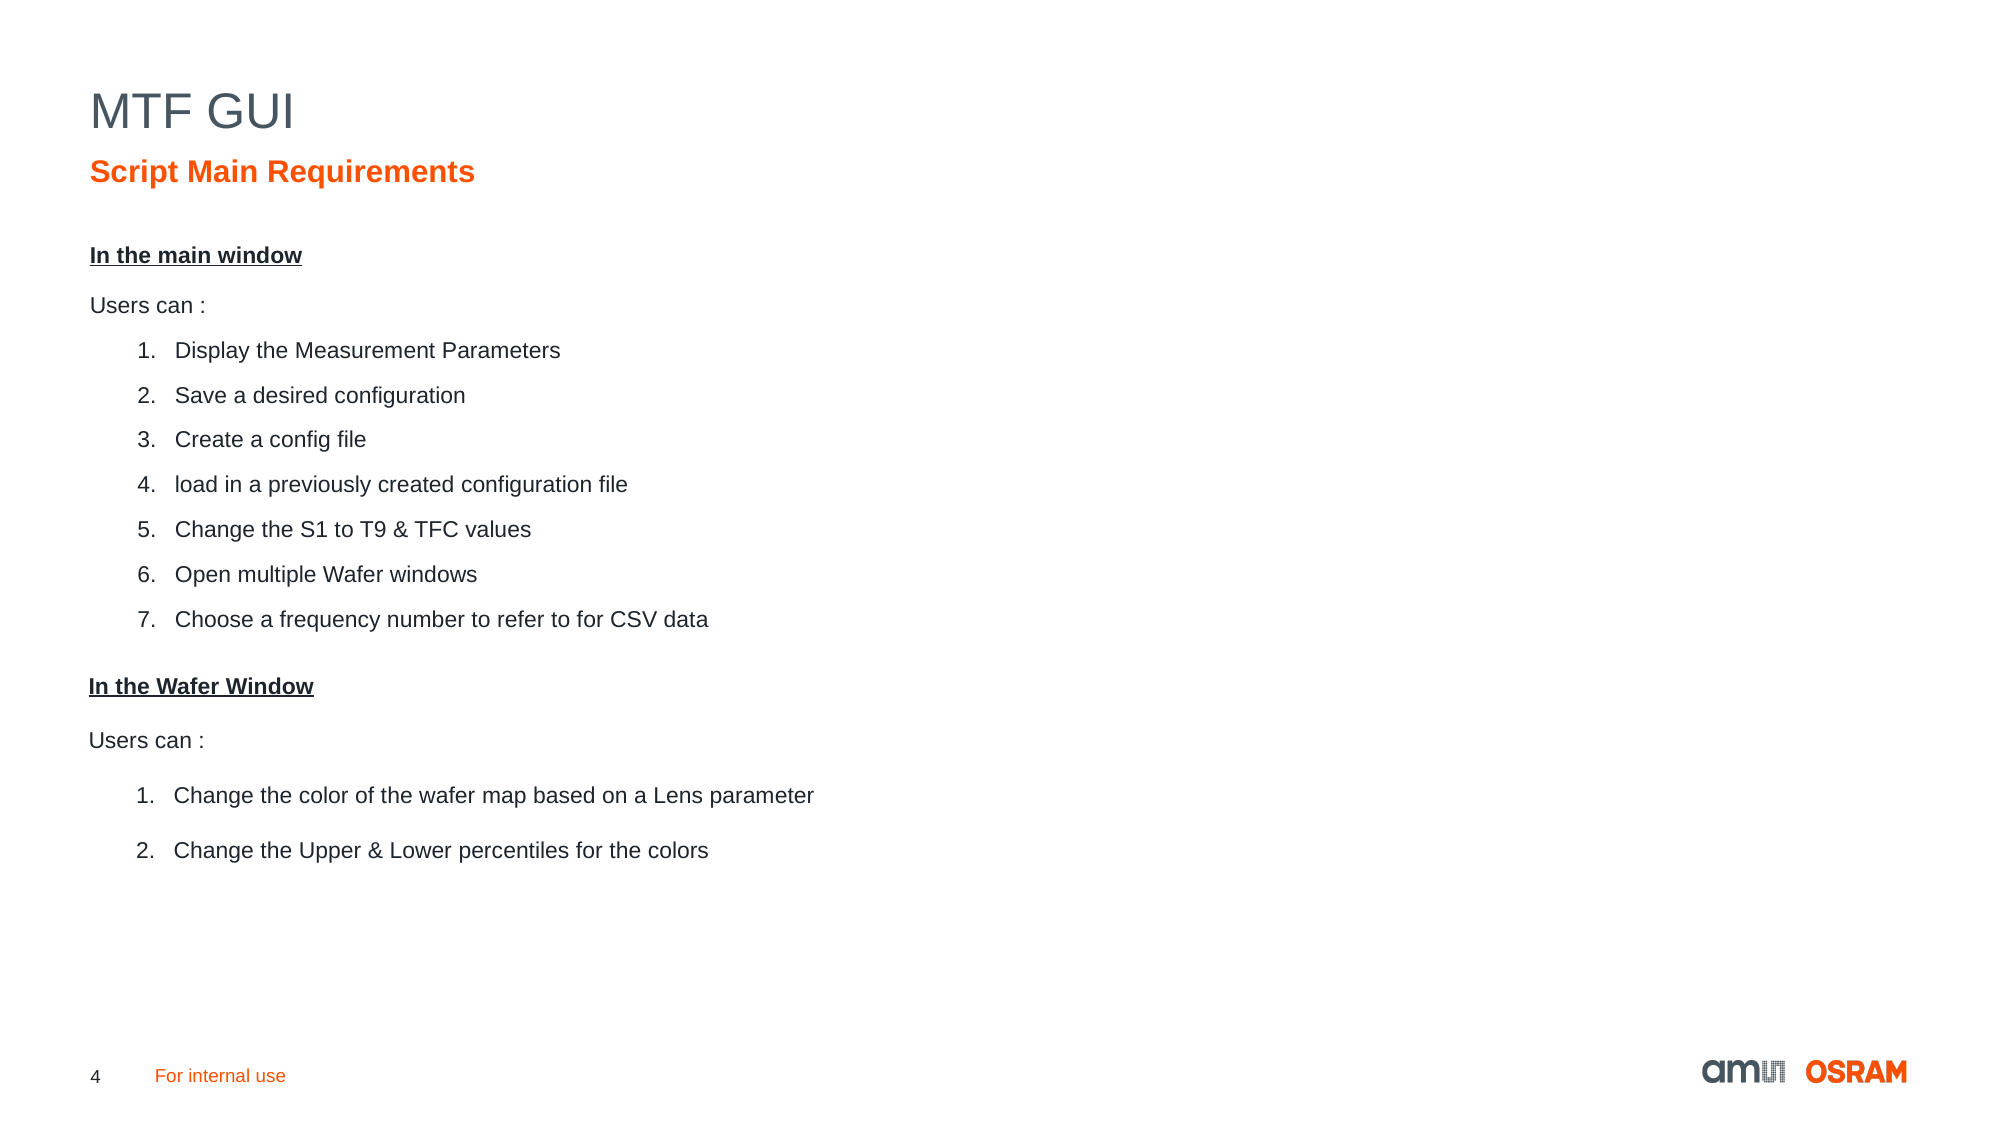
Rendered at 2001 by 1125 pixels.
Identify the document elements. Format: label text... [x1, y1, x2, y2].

list In the main window Users can : Display the Measurement Parameters Save a desired configuration Create a config file load in a previously created configuration file Change the S1 to T9 & TFC values Open multiple Wafer windows Choose a frequency number to refer to for CSV data [89, 228, 1979, 664]
list Script Main Requirements [89, 147, 1907, 228]
text_box In the Wafer Window Users can : Change the color of the wafer map based on a Lens parameter Change the Upper & Lower percentiles for the colors [73, 663, 1445, 954]
footer For internal use [154, 1063, 436, 1086]
title MTF GUI [89, 85, 1907, 140]
